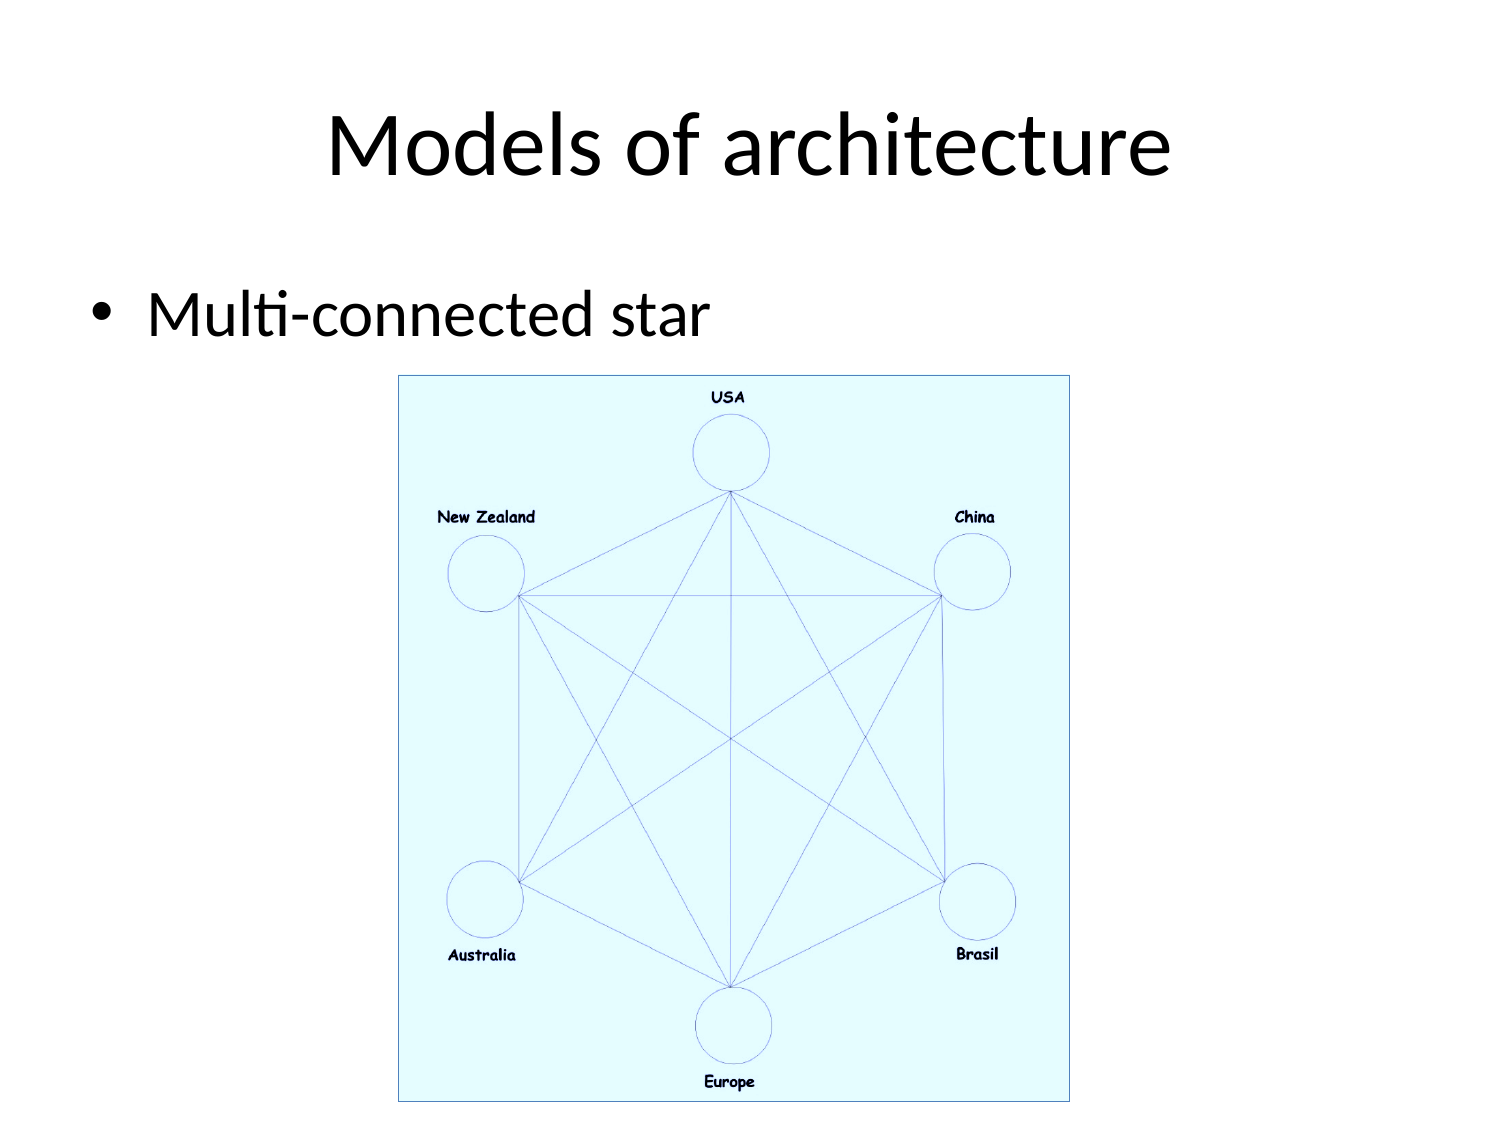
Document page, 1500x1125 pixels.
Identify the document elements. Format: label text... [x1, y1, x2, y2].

title Models of architecture [75, 45, 1425, 233]
list Multi-connected star [75, 262, 1425, 1005]
picture [398, 374, 1071, 1102]
